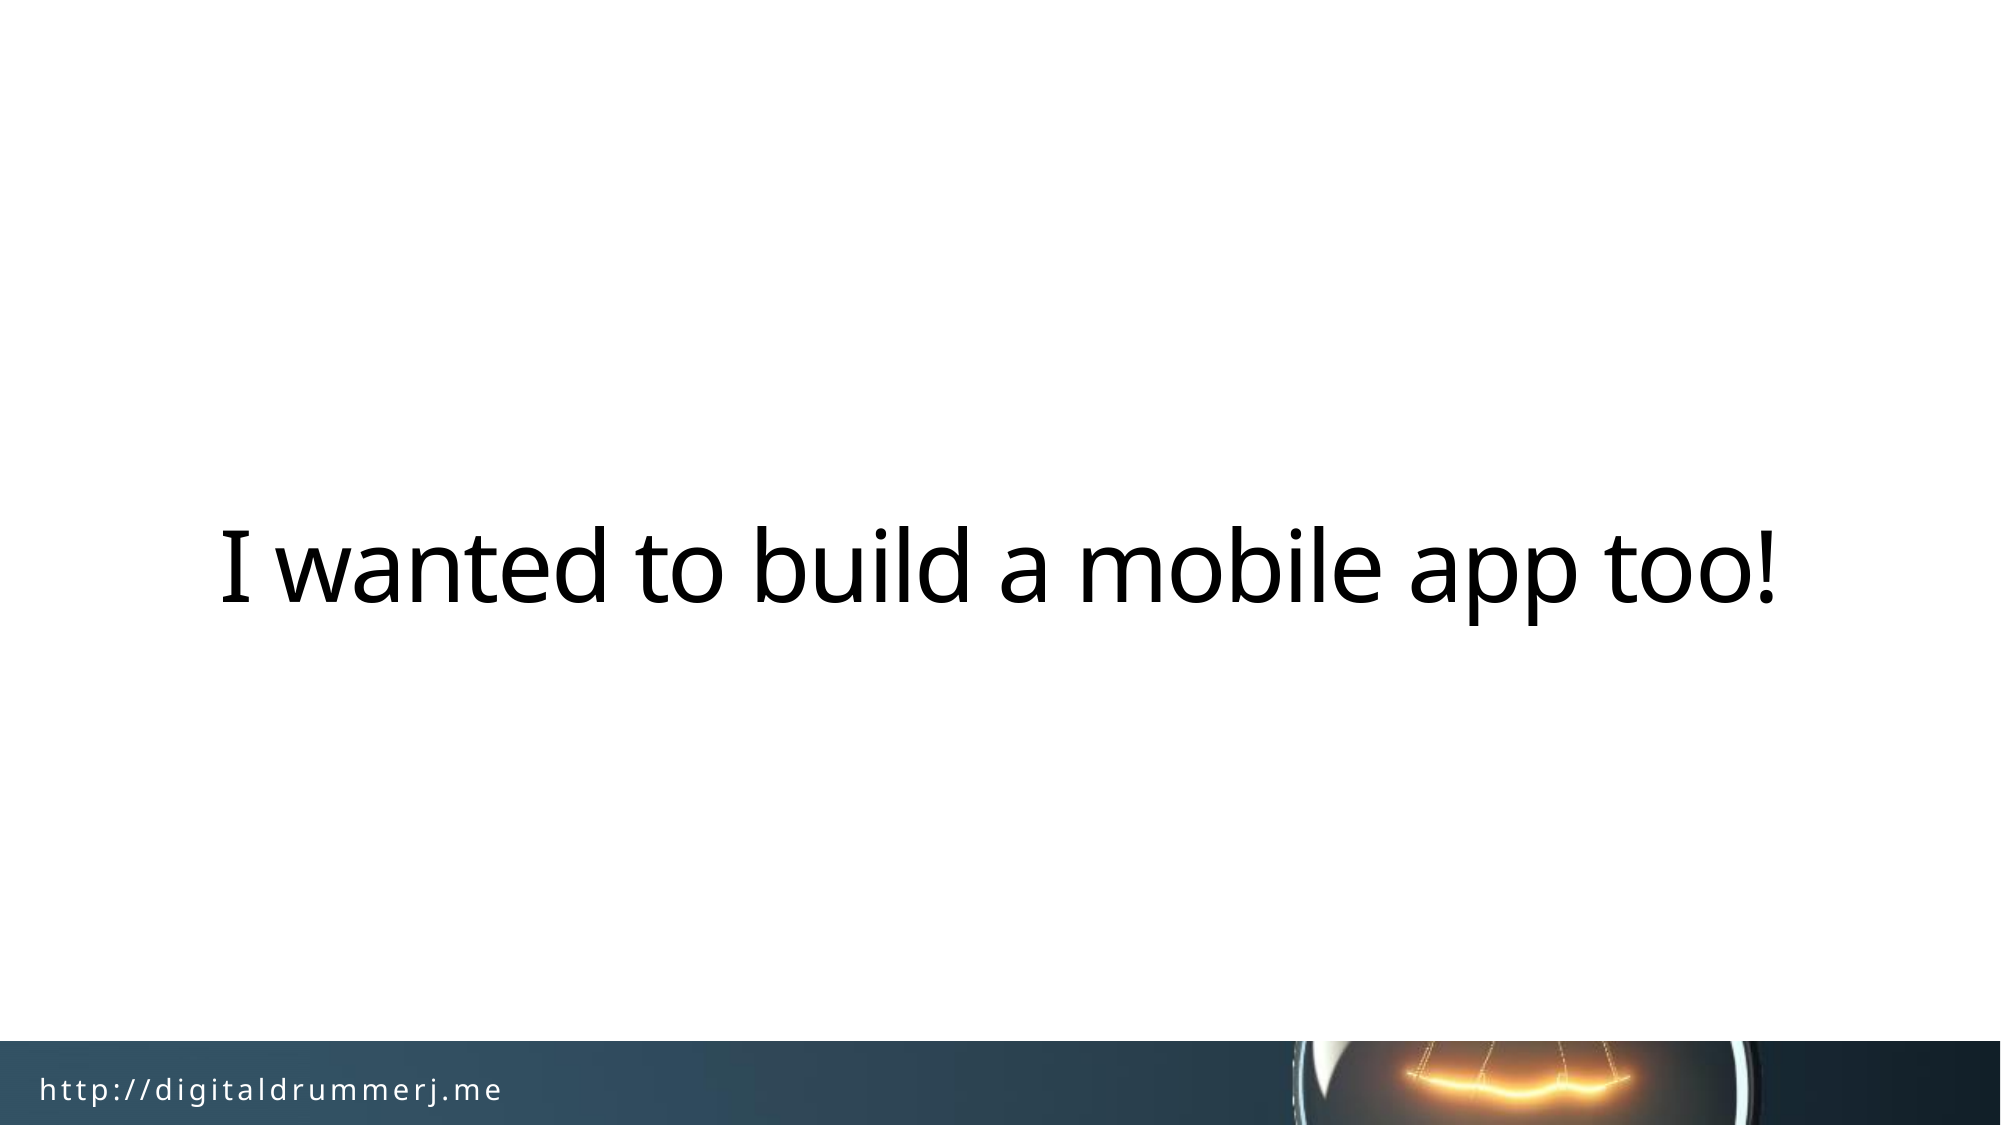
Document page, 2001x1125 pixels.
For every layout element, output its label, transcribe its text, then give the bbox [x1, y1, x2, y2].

picture [0, 1041, 2001, 1125]
title I wanted to build a mobile app too! [191, 182, 1809, 943]
